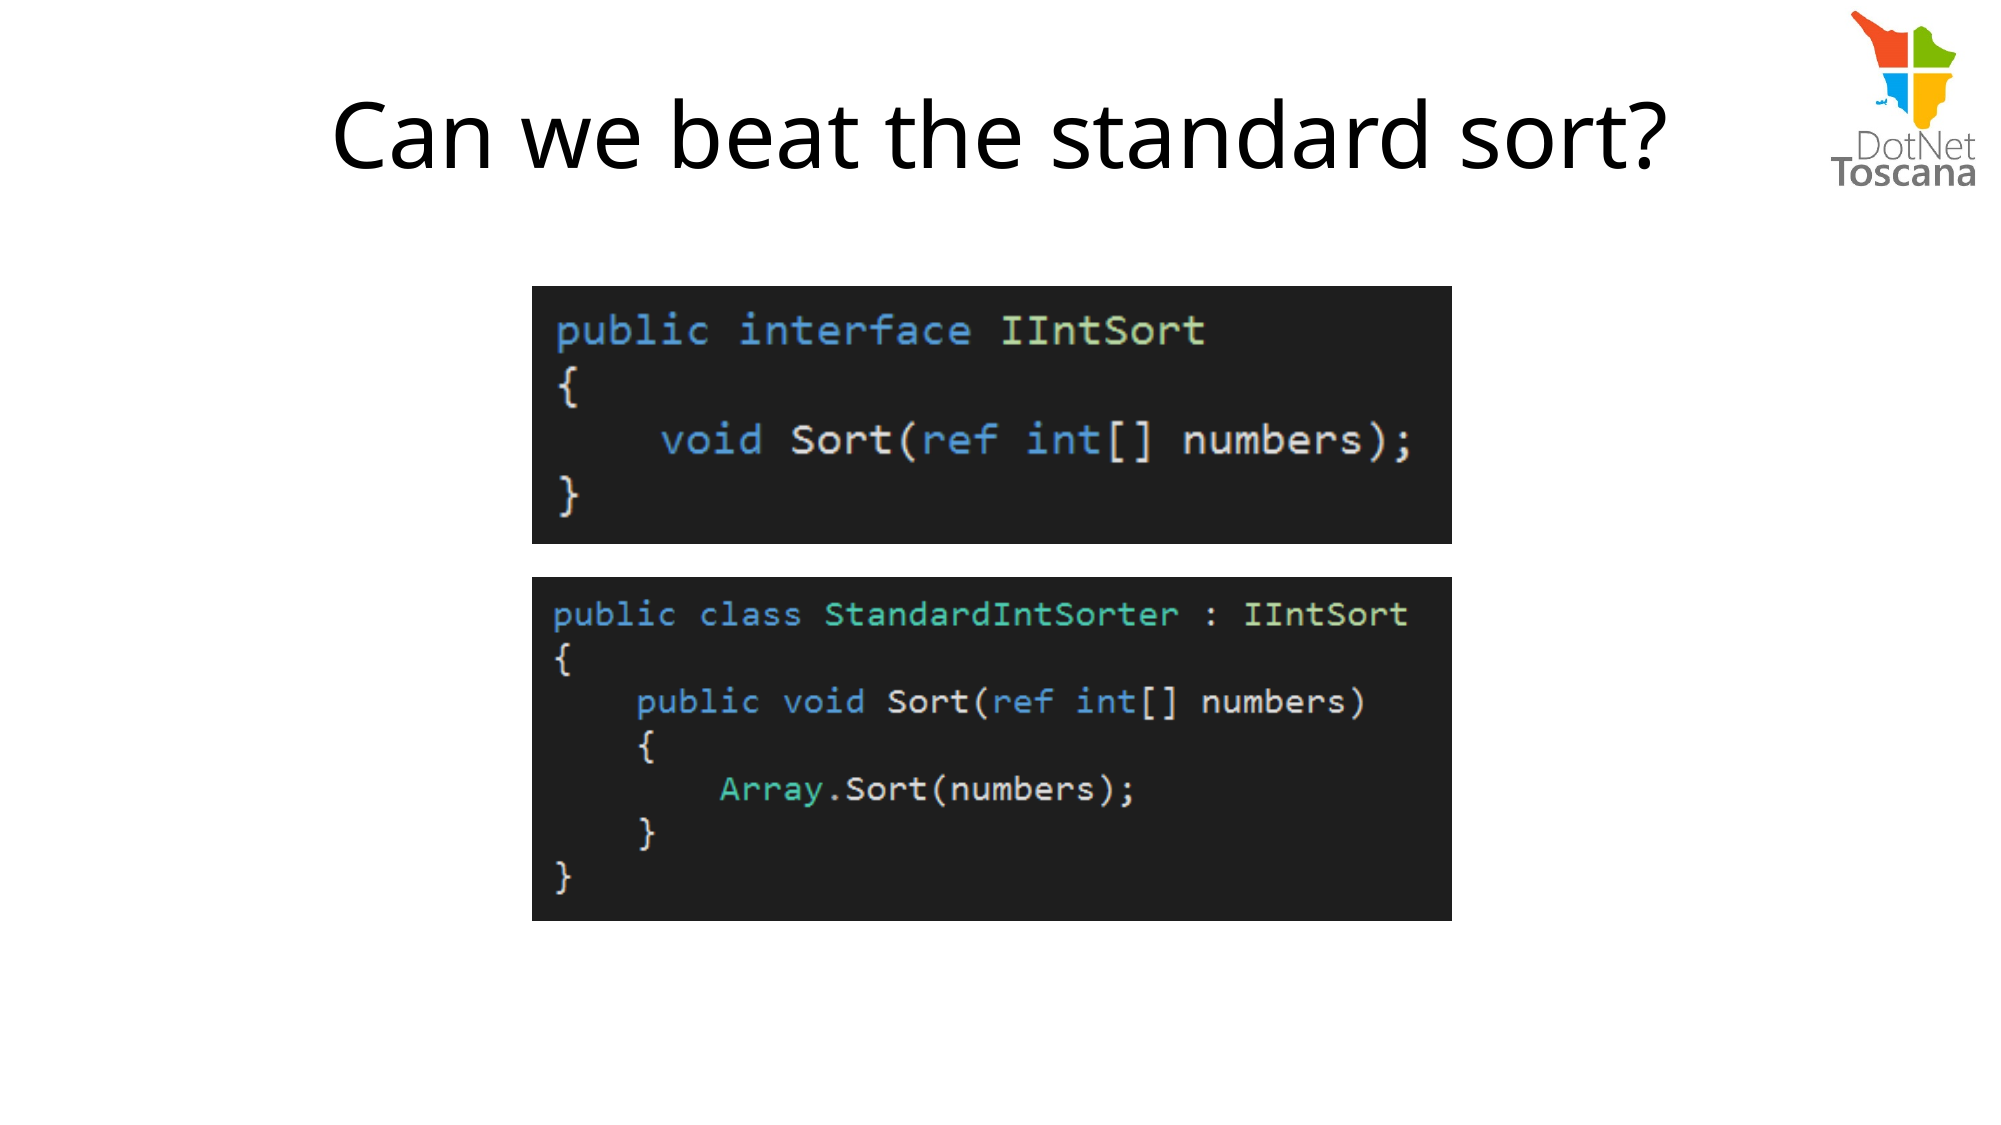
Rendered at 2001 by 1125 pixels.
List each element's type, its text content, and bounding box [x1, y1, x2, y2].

picture [532, 577, 1452, 921]
picture [532, 286, 1452, 544]
text_box [162, 237, 1888, 951]
title Can we beat the standard sort? [137, 0, 1863, 278]
picture [1812, 6, 1995, 190]
